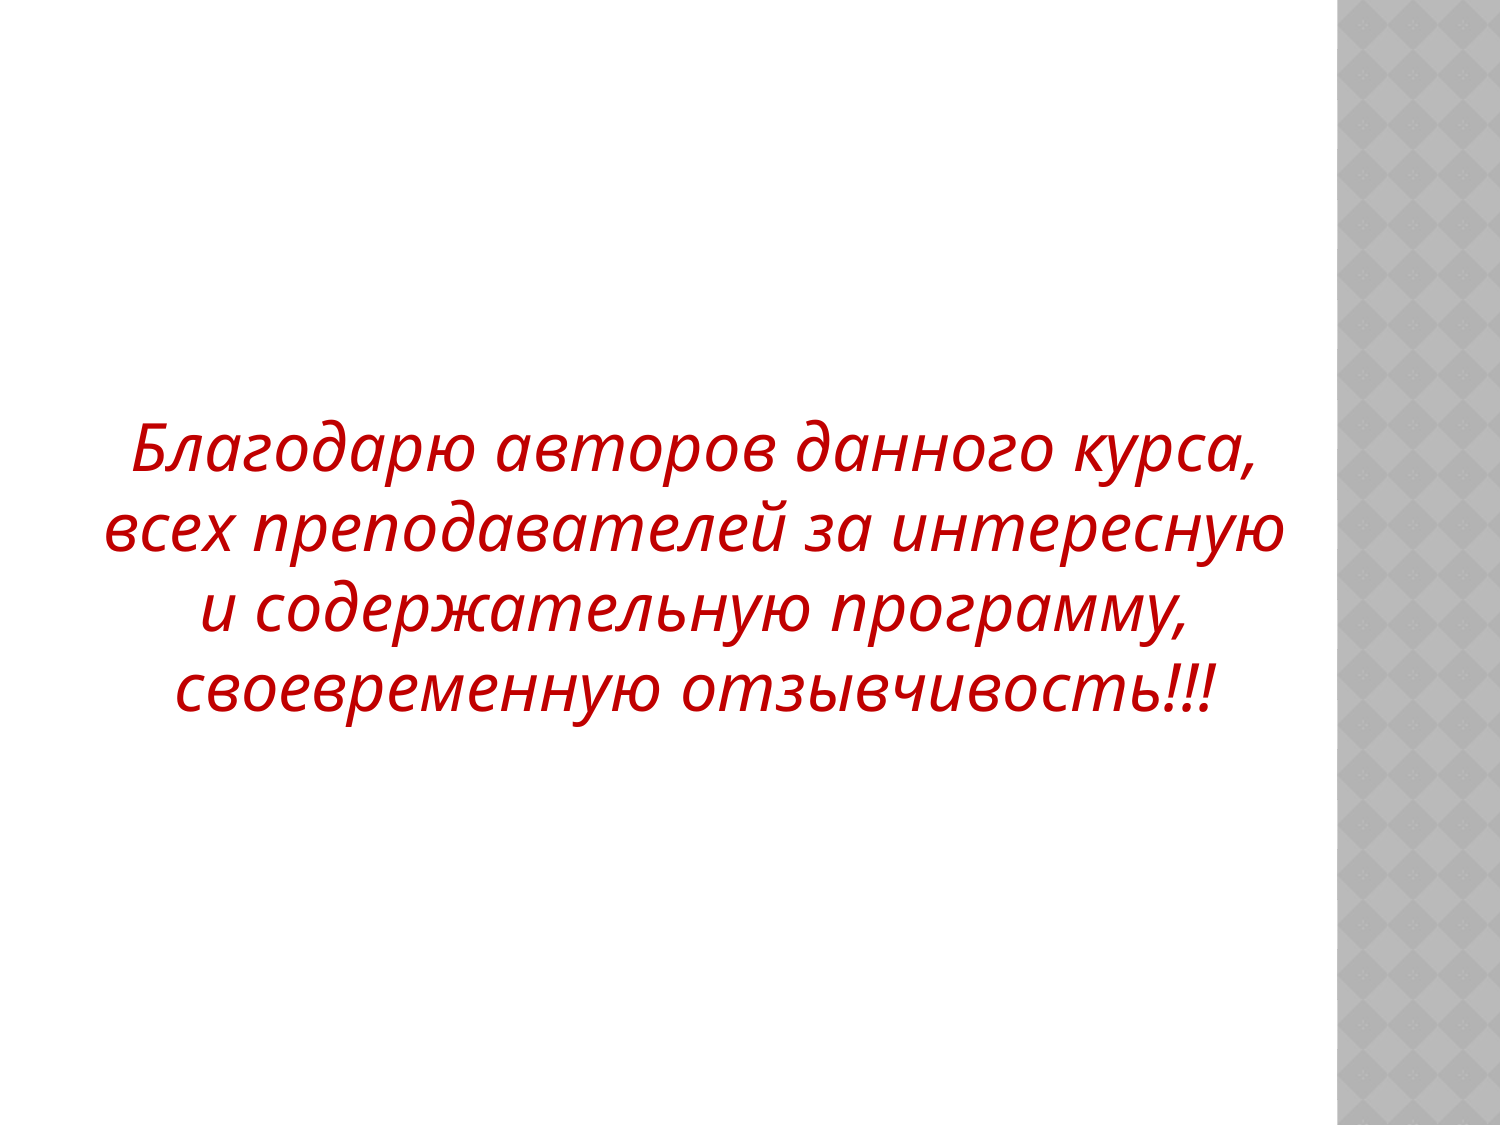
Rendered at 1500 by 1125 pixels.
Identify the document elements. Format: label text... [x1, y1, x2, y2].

list Благодарю авторов данного курса, всех преподавателей за интересную и содержательную программу, своевременную отзывчивость!!! [75, 397, 1317, 764]
